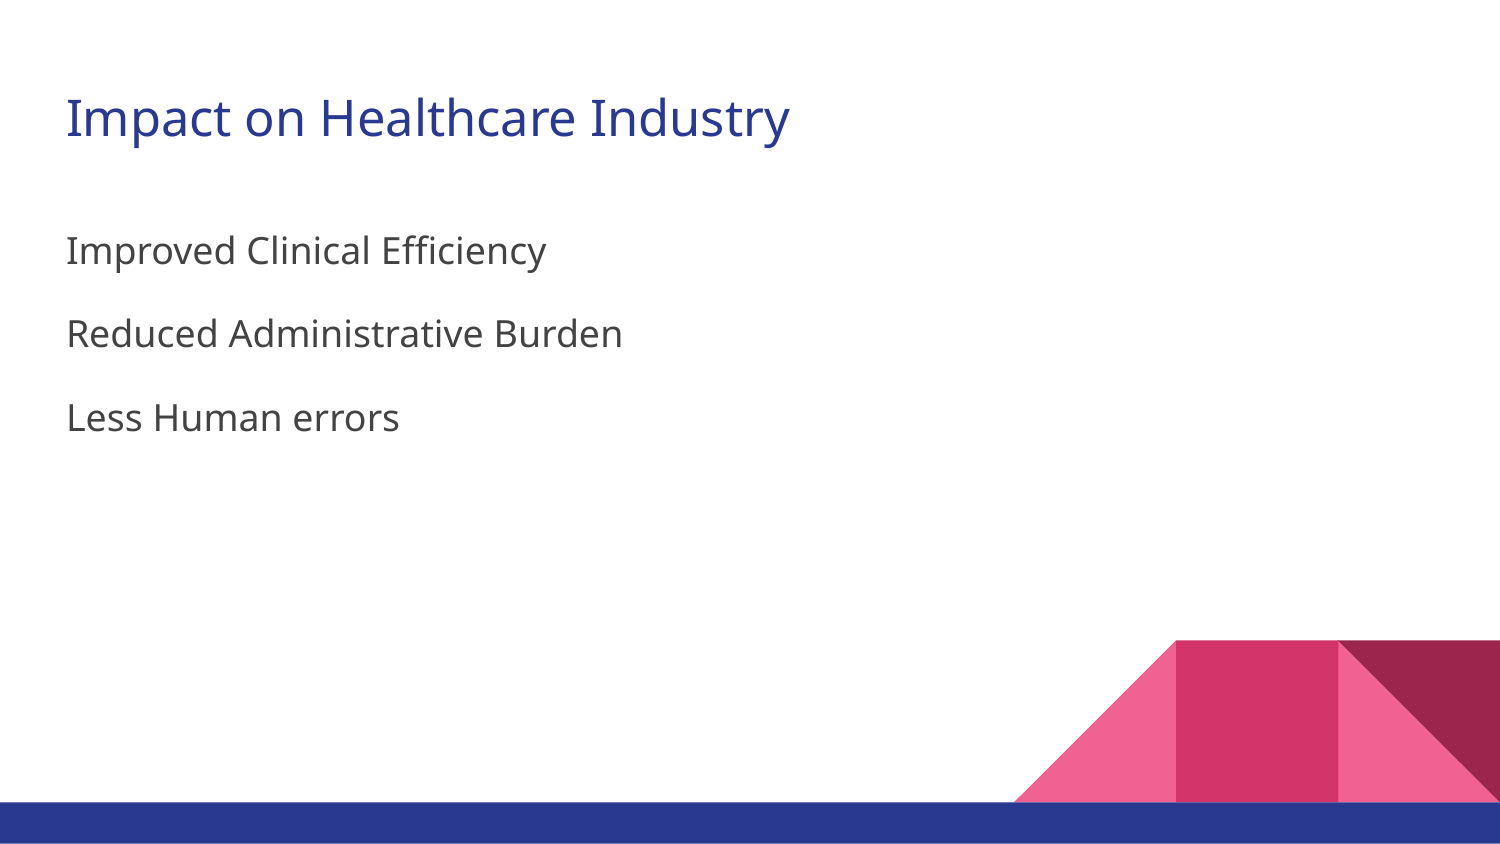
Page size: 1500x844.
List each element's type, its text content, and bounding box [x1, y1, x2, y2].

list Improved Clinical Efficiency Reduced Administrative Burden Less Human errors [51, 201, 1449, 750]
title Impact on Healthcare Industry [51, 67, 1449, 167]
